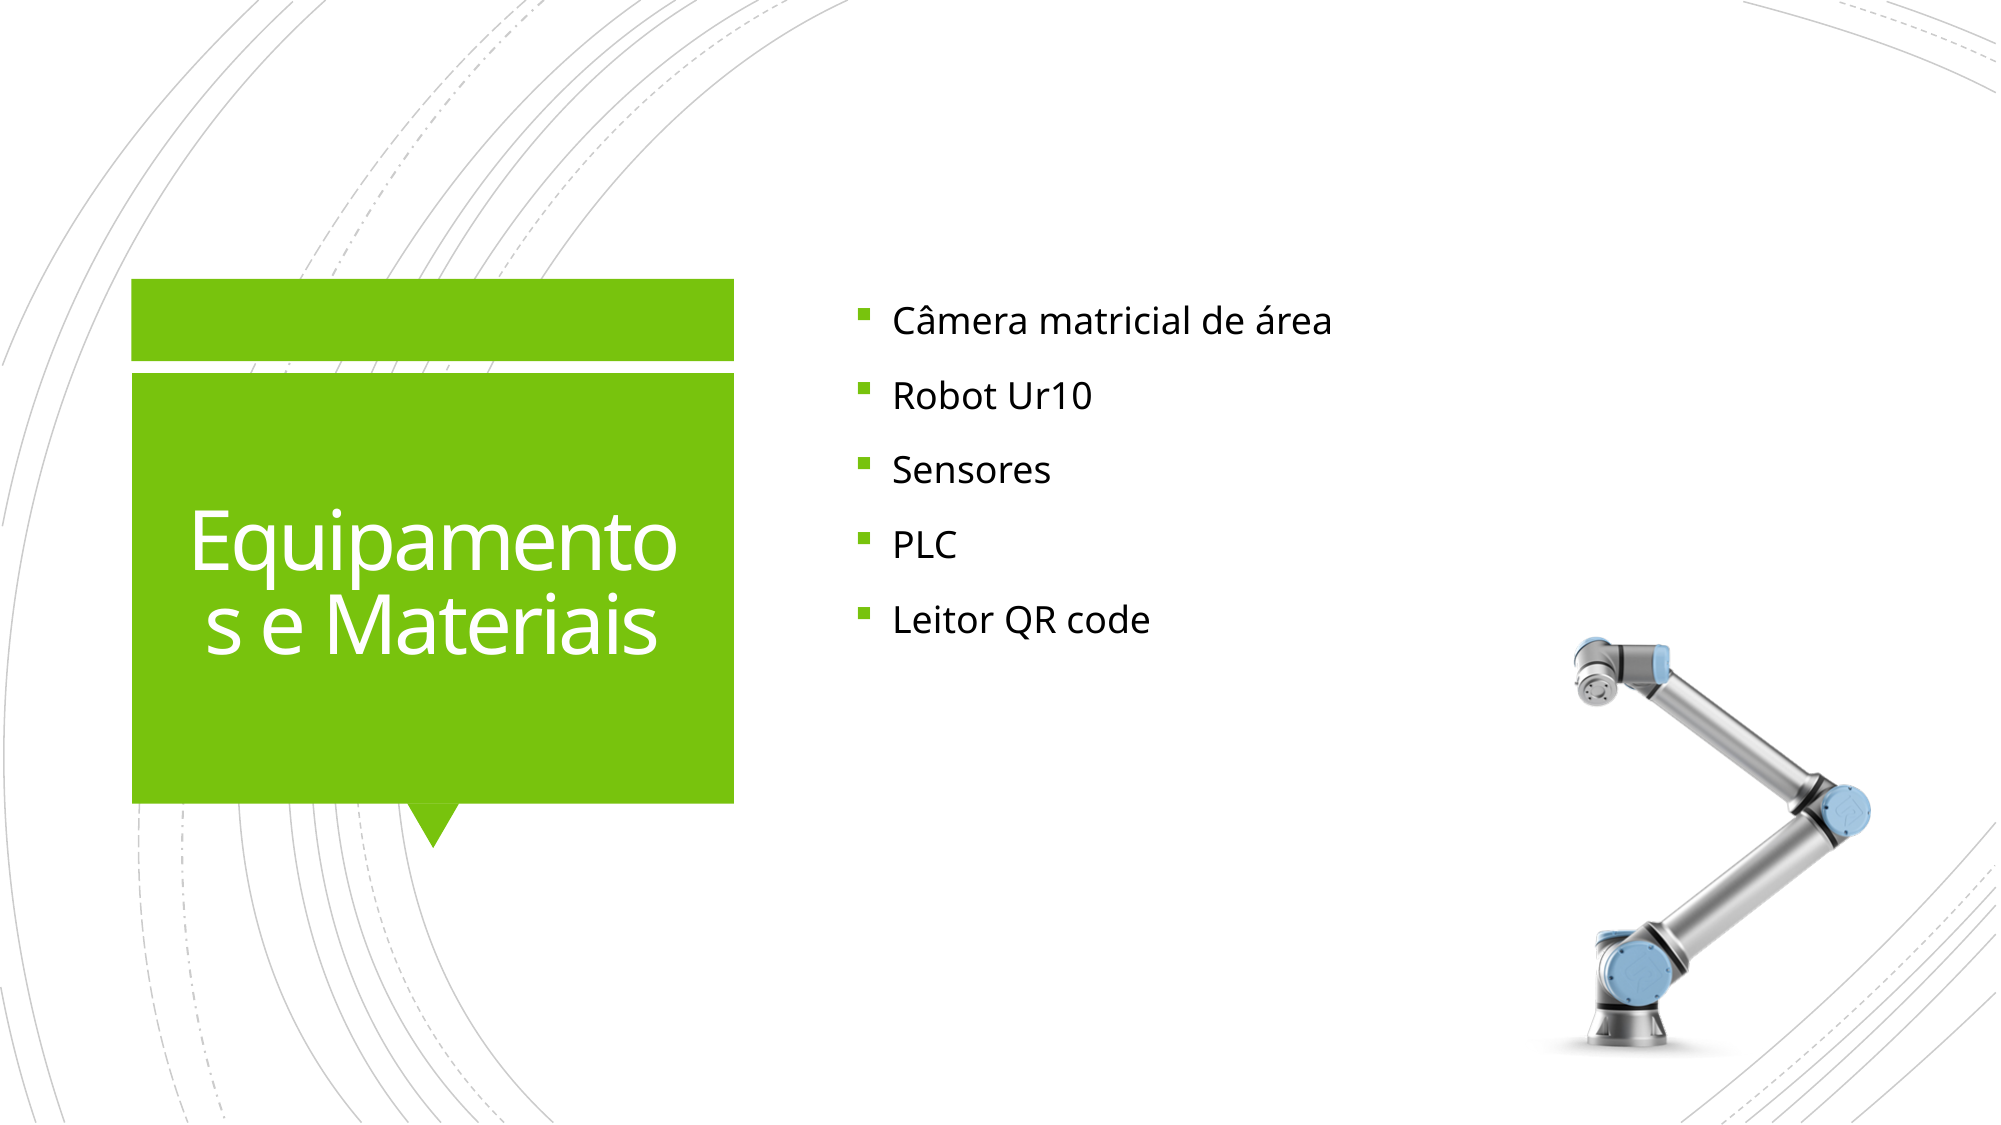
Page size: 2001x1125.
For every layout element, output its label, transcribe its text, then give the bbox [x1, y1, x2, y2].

list Câmera matricial de área Robot Ur10 Sensores PLC Leitor QR code [839, 280, 1871, 993]
title Equipamentos e Materiais [145, 385, 720, 789]
picture [1522, 636, 1871, 1059]
